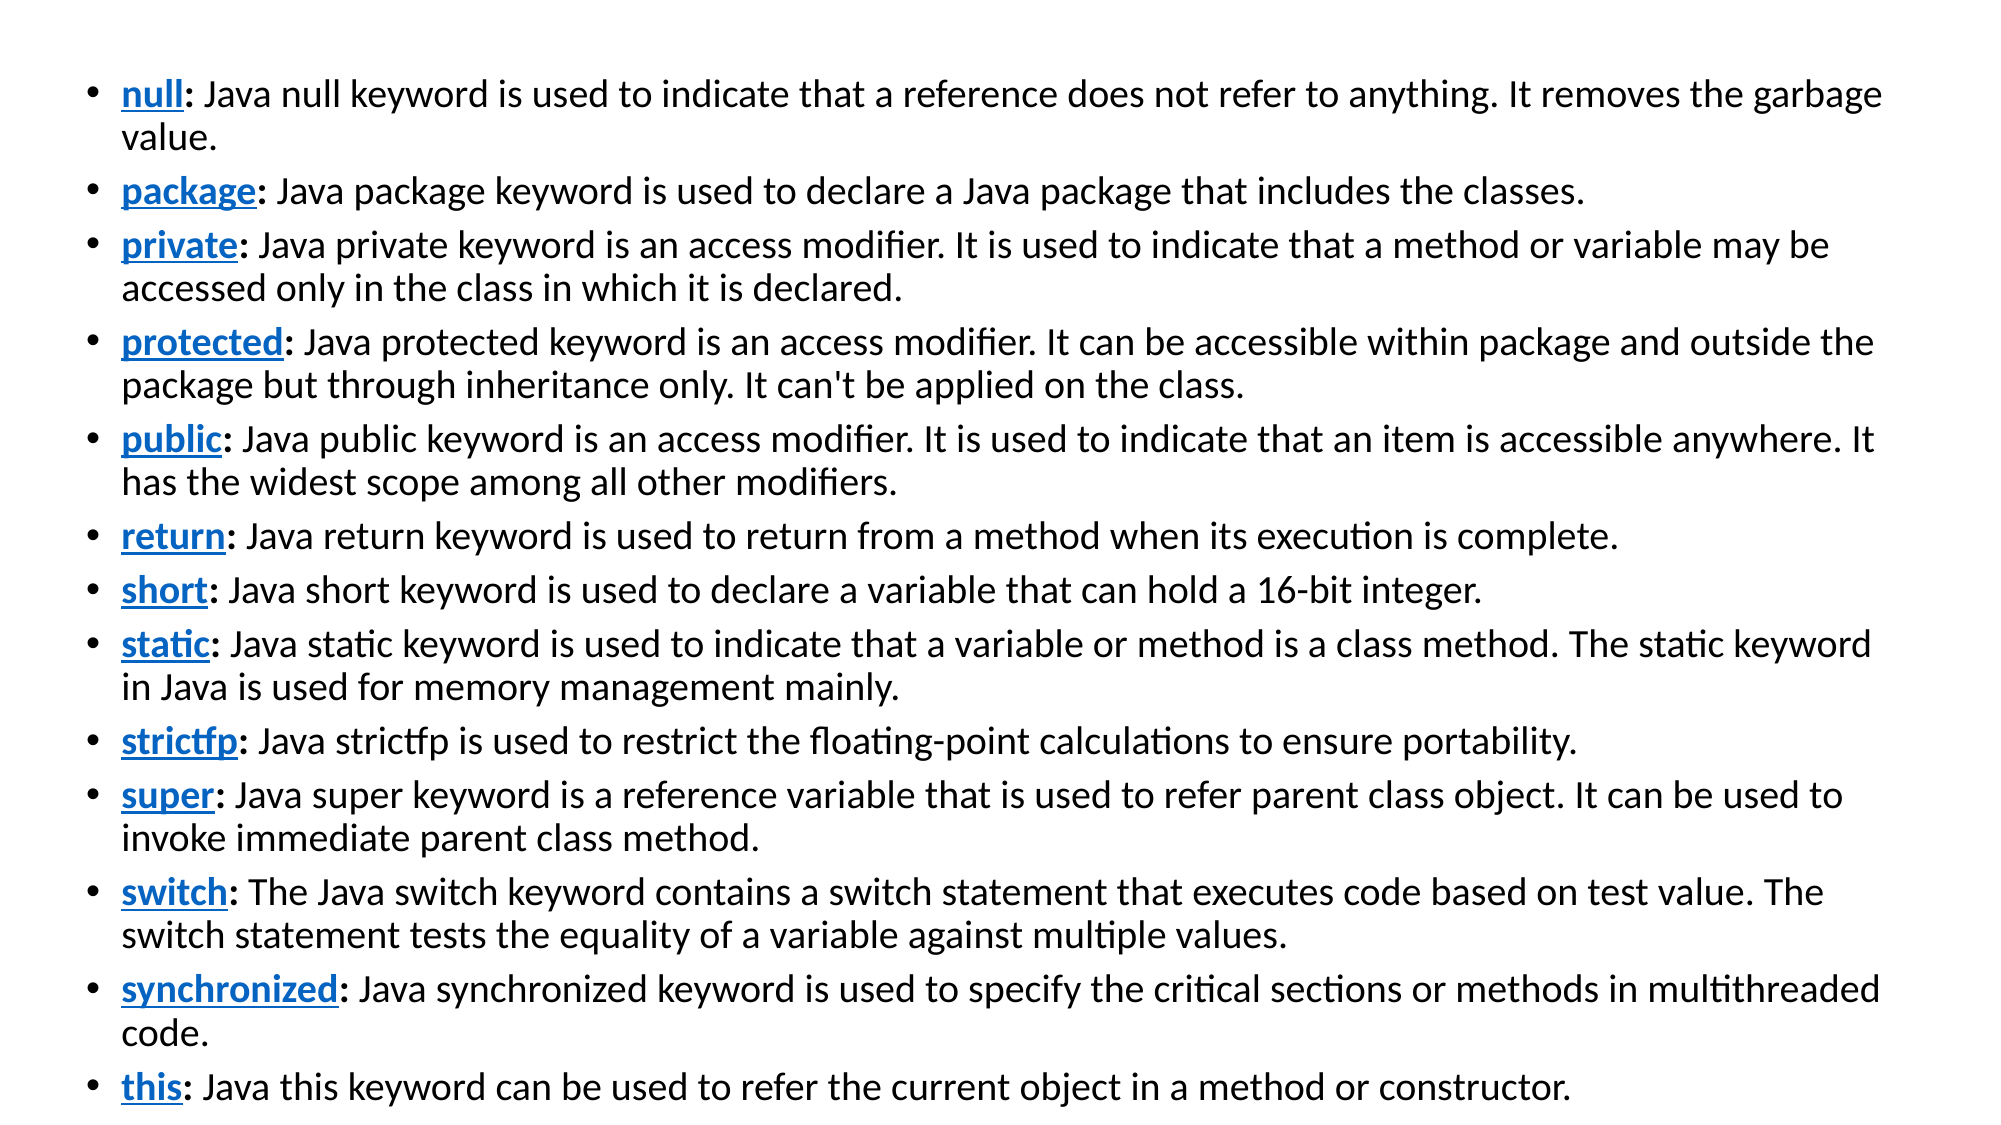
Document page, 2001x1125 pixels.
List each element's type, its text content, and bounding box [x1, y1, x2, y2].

list null: Java null keyword is used to indicate that a reference does not refer to anything. It removes the garbage value. package: Java package keyword is used to declare a Java package that includes the classes. private: Java private keyword is an access modifier. It is used to indicate that a method or variable may be accessed only in the class in which it is declared. protected: Java protected keyword is an access modifier. It can be accessible within package and outside the package but through inheritance only. It can't be applied on the class. public: Java public keyword is an access modifier. It is used to indicate that an item is accessible anywhere. It has the widest scope among all other modifiers. return: Java return keyword is used to return from a method when its execution is complete. short: Java short keyword is used to declare a variable that can hold a 16-bit integer. static: Java static keyword is used to indicate that a variable or method is a class method. The static keyword in Java is used for memory management mainly. strictfp: Java strictfp is used to restrict the floating-point calculations to ensure portability. super: Java super keyword is a reference variable that is used to refer parent class object. It can be used to invoke immediate parent class method. switch: The Java switch keyword contains a switch statement that executes code based on test value. The switch statement tests the equality of a variable against multiple values. synchronized: Java synchronized keyword is used to specify the critical sections or methods in multithreaded code. this: Java this keyword can be used to refer the current object in a method or constructor. [71, 65, 1914, 1125]
